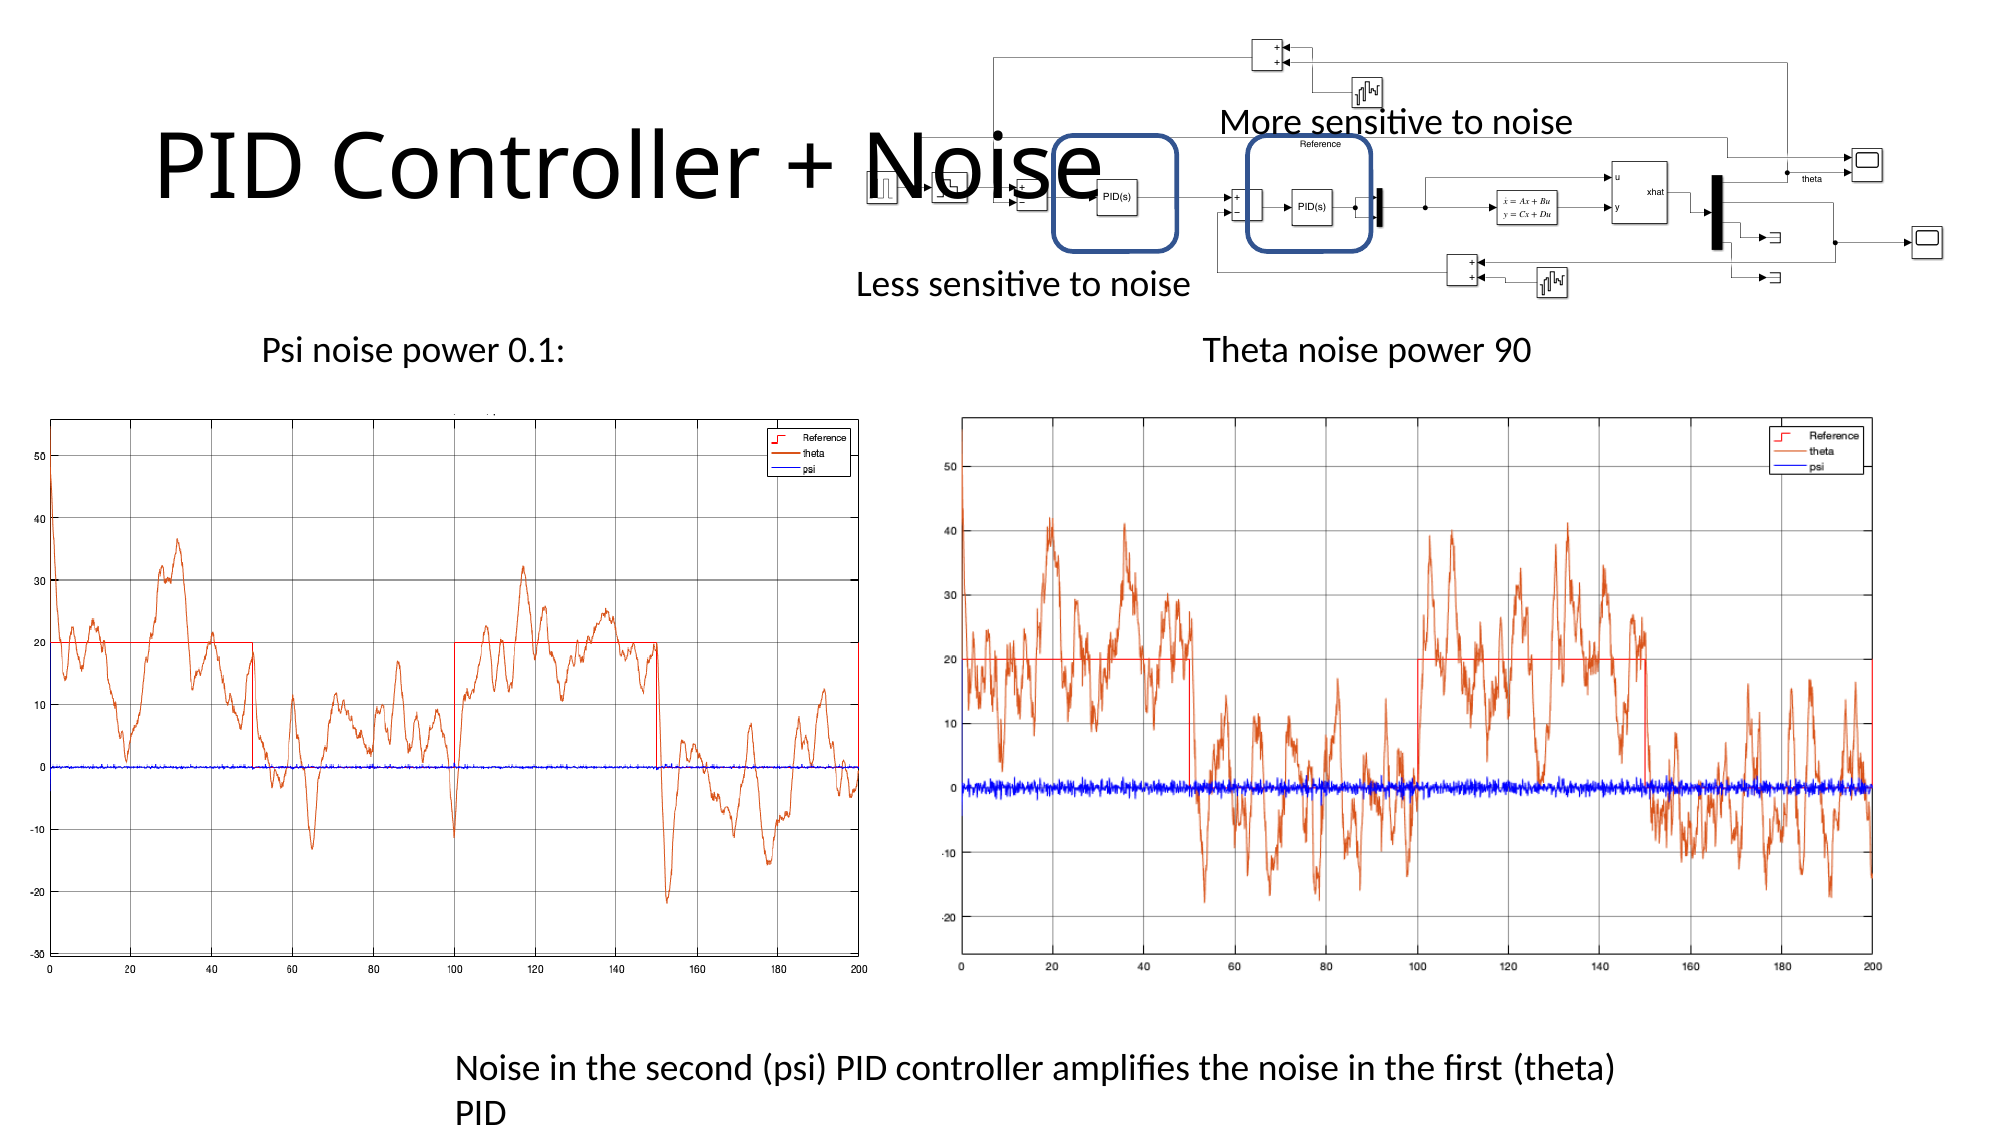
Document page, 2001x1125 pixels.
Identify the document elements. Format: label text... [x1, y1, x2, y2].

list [30, 415, 869, 981]
title PID Controller + Noise [137, 59, 840, 278]
text_box Theta noise power 90 [1187, 317, 1638, 378]
text_box Psi noise power 0.1: [246, 317, 697, 378]
text_box Noise in the second (psi) PID controller amplifies the noise in the first (theta) PID [439, 1035, 1661, 1125]
picture [840, 28, 1951, 309]
picture [942, 415, 1886, 978]
